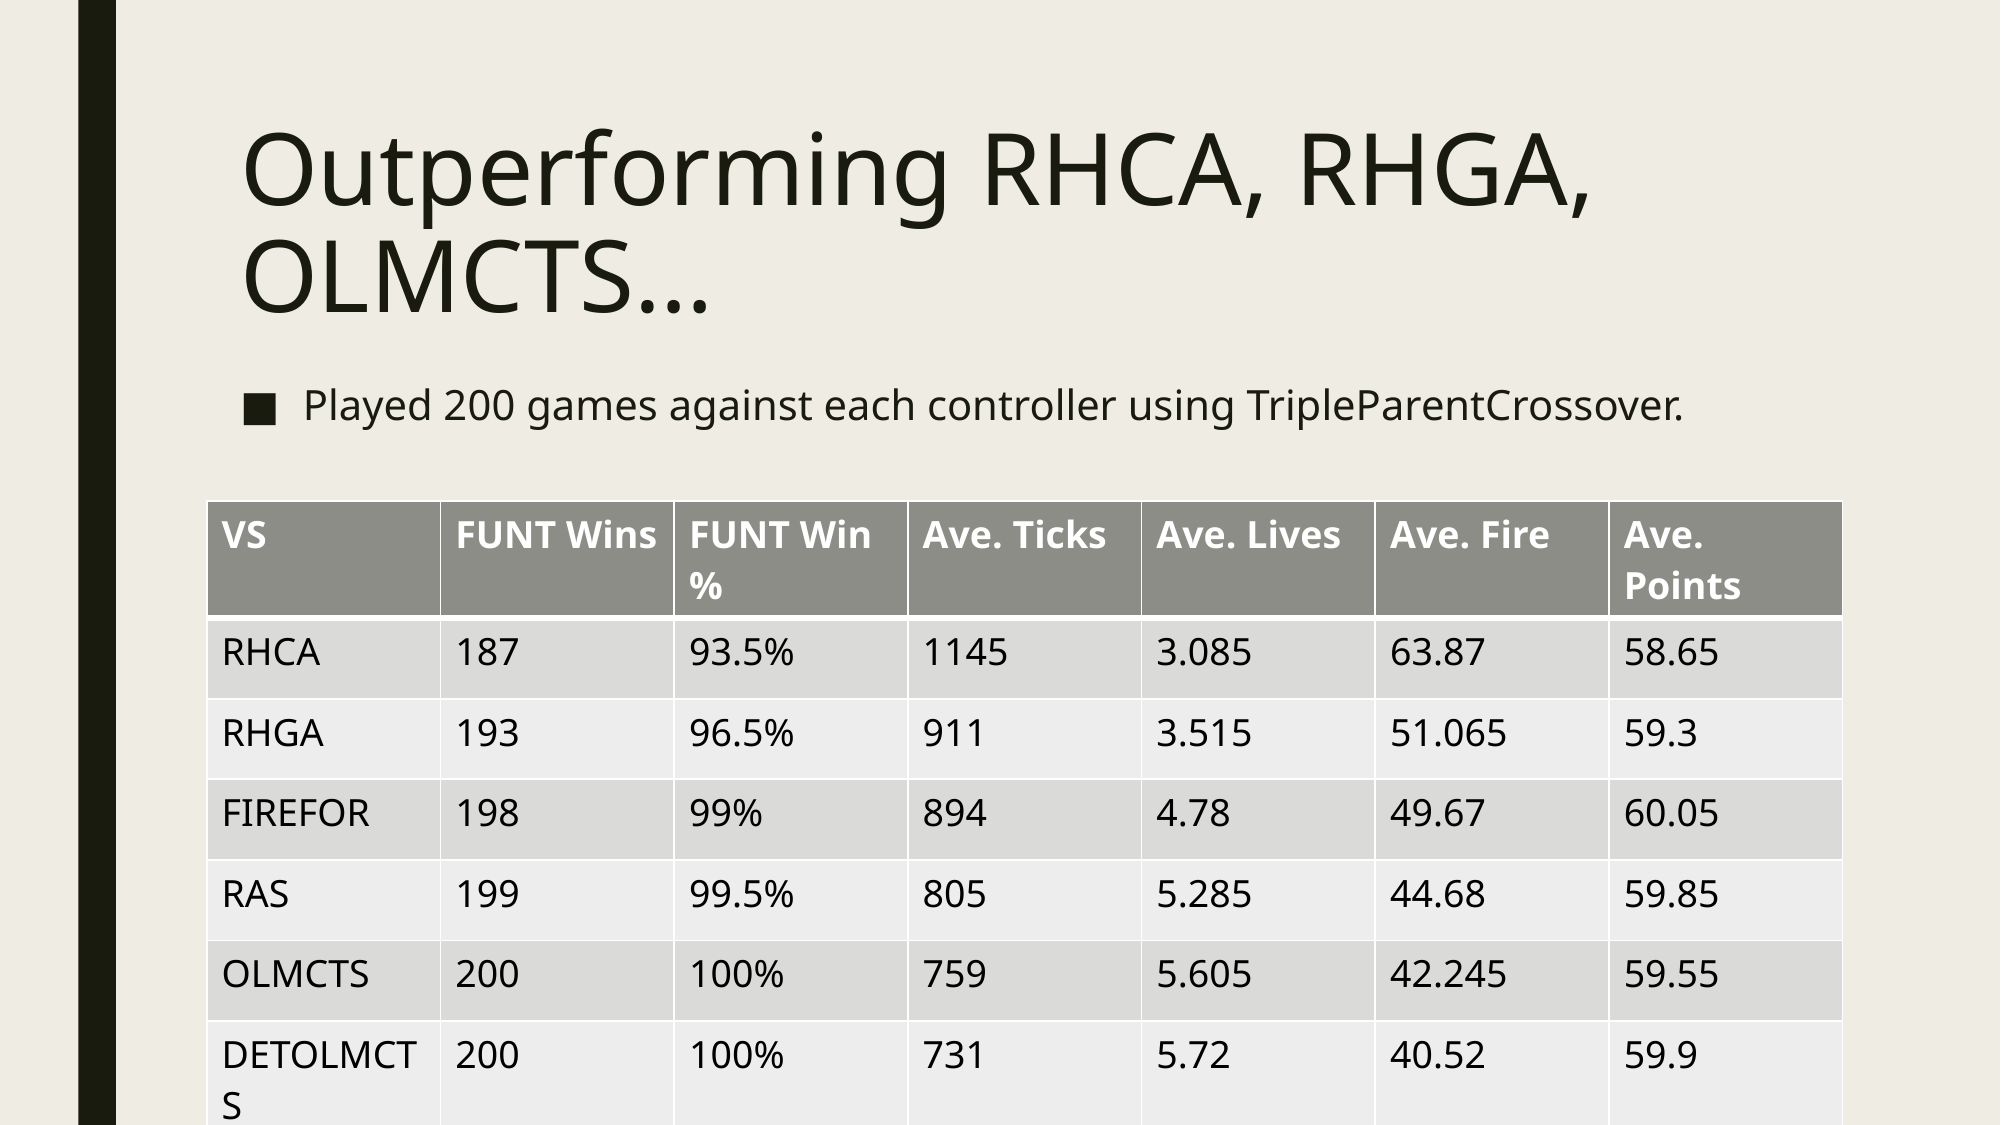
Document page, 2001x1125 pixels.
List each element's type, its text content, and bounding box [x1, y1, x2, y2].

table_cell 42.245 [1376, 941, 1608, 1020]
table_cell DETOLMCTS [208, 1022, 440, 1125]
table_cell 96.5% [675, 700, 907, 778]
table_cell 200 [441, 941, 673, 1020]
table_cell 58.65 [1610, 621, 1842, 698]
table_cell 5.605 [1142, 941, 1374, 1020]
table_cell 60.05 [1610, 780, 1842, 859]
table_cell 99.5% [675, 861, 907, 940]
table_cell RHCA [208, 621, 440, 698]
table_cell 63.87 [1376, 621, 1608, 698]
table_cell FIREFOR [208, 780, 440, 859]
table_cell 59.85 [1610, 861, 1842, 940]
table_header Ave. Lives [1142, 502, 1374, 615]
table_cell 894 [909, 780, 1141, 859]
table_cell RAS [208, 861, 440, 940]
table_header FUNT Win% [675, 502, 907, 615]
table_cell 59.55 [1610, 941, 1842, 1020]
table_cell OLMCTS [208, 941, 440, 1020]
table_cell 3.085 [1142, 621, 1374, 698]
table_header Ave. Ticks [909, 502, 1141, 615]
table_cell 49.67 [1376, 780, 1608, 859]
table_cell 93.5% [675, 621, 907, 698]
table_header VS [208, 502, 440, 615]
table_cell RHGA [208, 700, 440, 778]
table_cell 805 [909, 861, 1141, 940]
table_cell 100% [675, 1022, 907, 1125]
table_cell 199 [441, 861, 673, 940]
table_cell 40.52 [1376, 1022, 1608, 1125]
table_header Ave. Points [1610, 502, 1842, 615]
table_cell 99% [675, 780, 907, 859]
title Outperforming RHCA, RHGA, OLMCTS… [225, 112, 1800, 357]
table_cell 731 [909, 1022, 1141, 1125]
table_cell 911 [909, 700, 1141, 778]
list Played 200 games against each controller using TripleParentCrossover. [225, 375, 1800, 500]
table_header FUNT Wins [441, 502, 673, 615]
table_cell 193 [441, 700, 673, 778]
table_header Ave. Fire [1376, 502, 1608, 615]
table_cell 5.285 [1142, 861, 1374, 940]
table_cell 4.78 [1142, 780, 1374, 859]
table_cell 1145 [909, 621, 1141, 698]
table_cell 187 [441, 621, 673, 698]
table_cell 44.68 [1376, 861, 1608, 940]
table_cell 100% [675, 941, 907, 1020]
table_cell 51.065 [1376, 700, 1608, 778]
table_cell 198 [441, 780, 673, 859]
table_cell 200 [441, 1022, 673, 1125]
table_cell 59.3 [1610, 700, 1842, 778]
table_cell 3.515 [1142, 700, 1374, 778]
table_cell 59.9 [1610, 1022, 1842, 1125]
table_cell 759 [909, 941, 1141, 1020]
table_cell 5.72 [1142, 1022, 1374, 1125]
